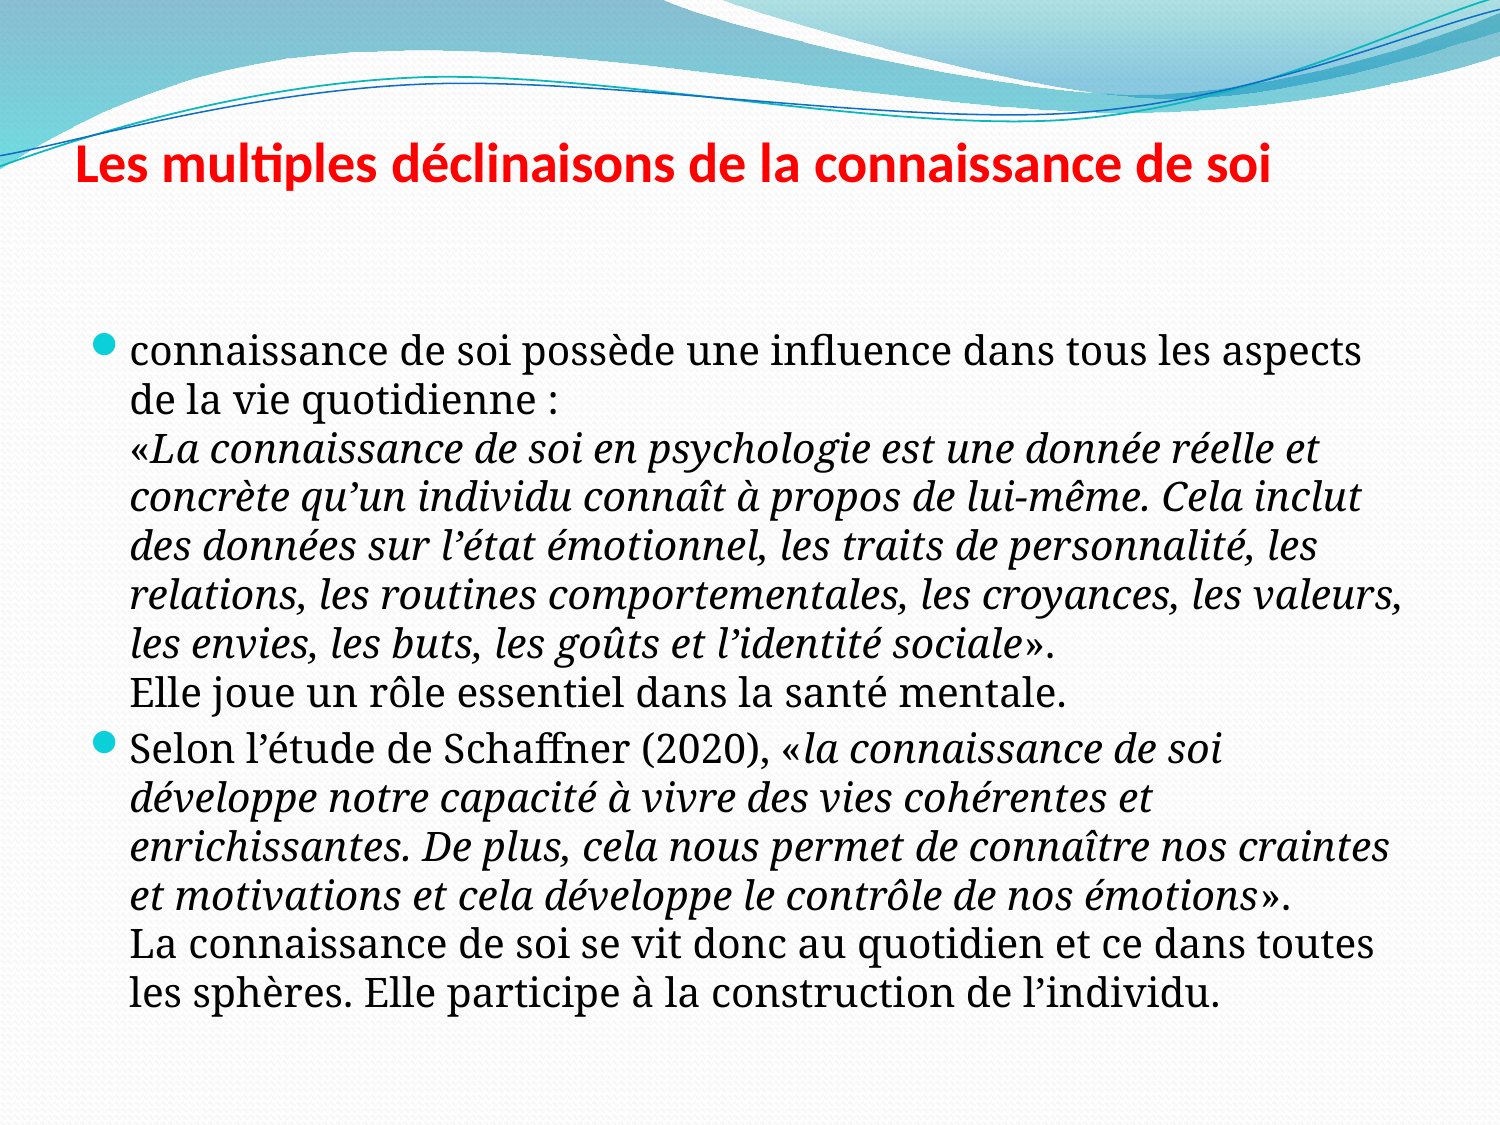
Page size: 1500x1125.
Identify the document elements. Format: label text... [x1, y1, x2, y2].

list connaissance de soi possède une influence dans tous les aspects de la vie quotidienne : «La connaissance de soi en psychologie est une donnée réelle et concrète qu’un individu connaît à propos de lui-même. Cela inclut des données sur l’état émotionnel, les traits de personnalité, les relations, les routines comportementales, les croyances, les valeurs, les envies, les buts, les goûts et l’identité sociale». Elle joue un rôle essentiel dans la santé mentale. Selon l’étude de Schaffner (2020), «la connaissance de soi développe notre capacité à vivre des vies cohérentes et enrichissantes. De plus, cela nous permet de connaître nos craintes et motivations et cela développe le contrôle de nos émotions». La connaissance de soi se vit donc au quotidien et ce dans toutes les sphères. Elle participe à la construction de l’individu. [75, 317, 1425, 1038]
title Les multiples déclinaisons de la connaissance de soi [75, 115, 1425, 303]
